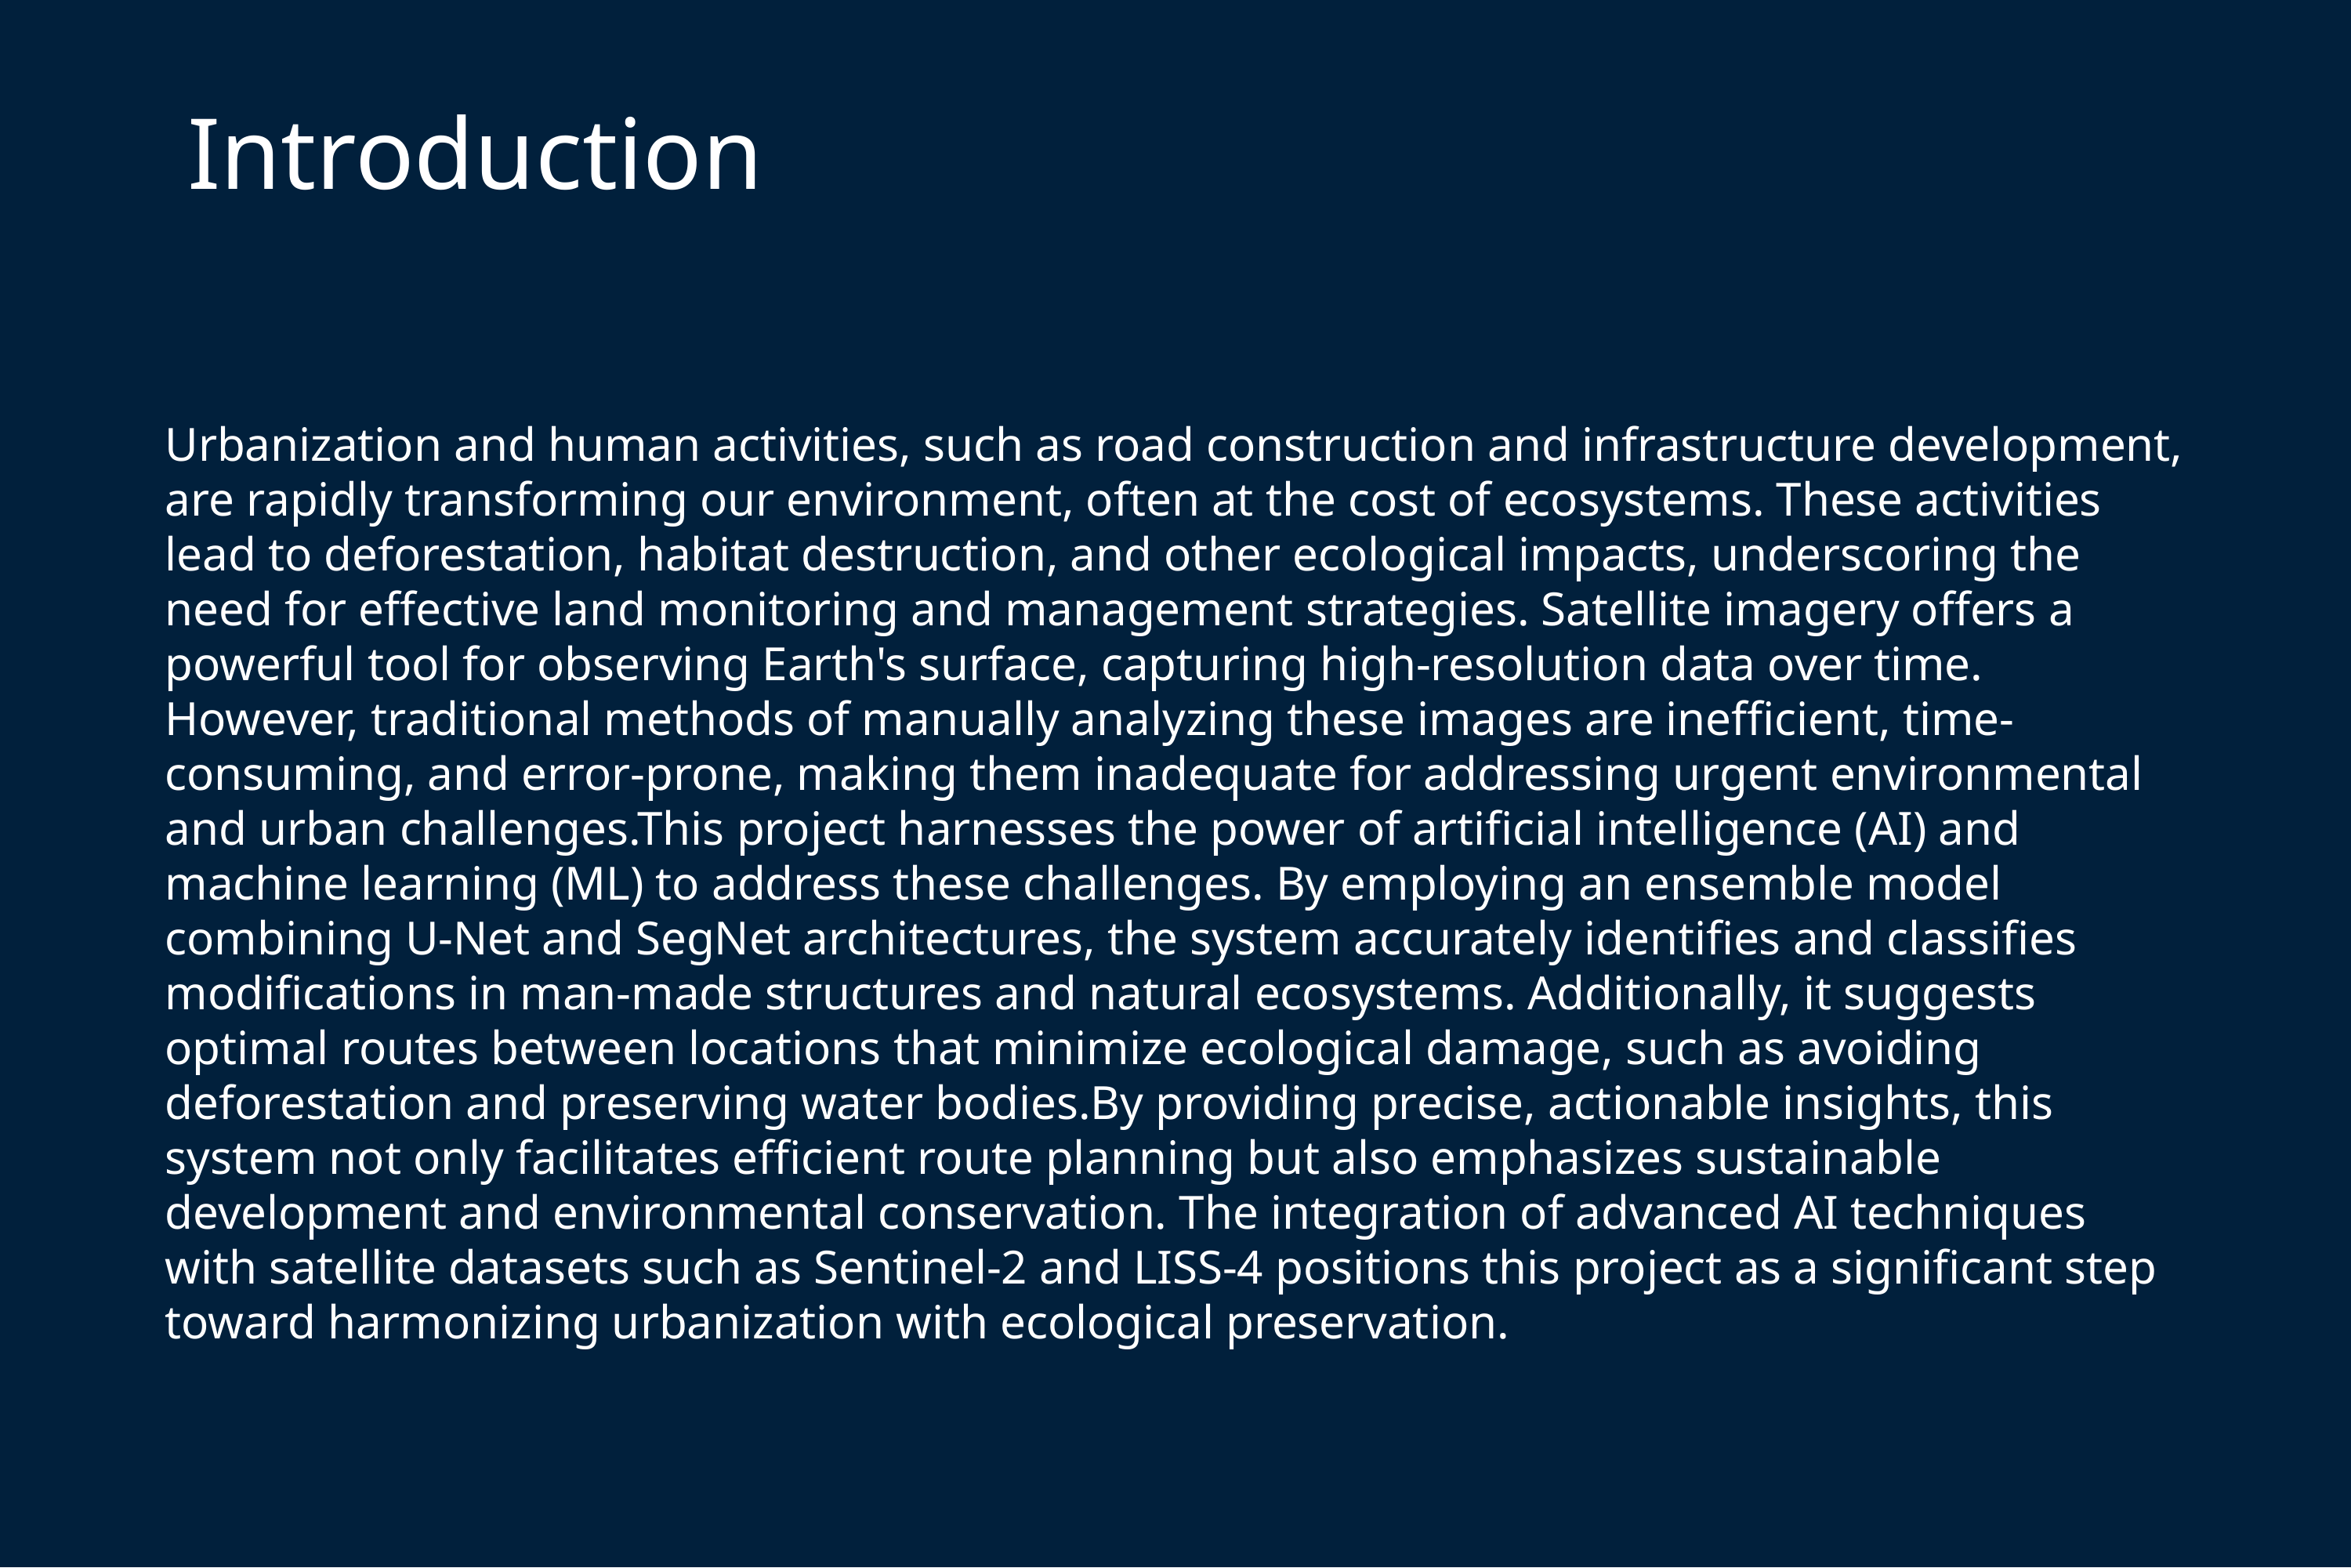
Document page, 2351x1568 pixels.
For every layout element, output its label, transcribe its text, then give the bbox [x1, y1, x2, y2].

list Urbanization and human activities, such as road construction and infrastructure development, are rapidly transforming our environment, often at the cost of ecosystems. These activities lead to deforestation, habitat destruction, and other ecological impacts, underscoring the need for effective land monitoring and management strategies. Satellite imagery offers a powerful tool for observing Earth's surface, capturing high-resolution data over time. However, traditional methods of manually analyzing these images are inefficient, time-consuming, and error-prone, making them inadequate for addressing urgent environmental and urban challenges.This project harnesses the power of artificial intelligence (AI) and machine learning (ML) to address these challenges. By employing an ensemble model combining U-Net and SegNet architectures, the system accurately identifies and classifies modifications in man-made structures and natural ecosystems. Additionally, it suggests optimal routes between locations that minimize ecological damage, such as avoiding deforestation and preserving water bodies.By providing precise, actionable insights, this system not only facilitates efficient route planning but also emphasizes sustainable development and environmental conservation. The integration of advanced AI techniques with satellite datasets such as Sentinel-2 and LISS-4 positions this project as a significant step toward harmonizing urbanization with ecological preservation. [165, 415, 2186, 1302]
title Introduction [187, 91, 2164, 210]
